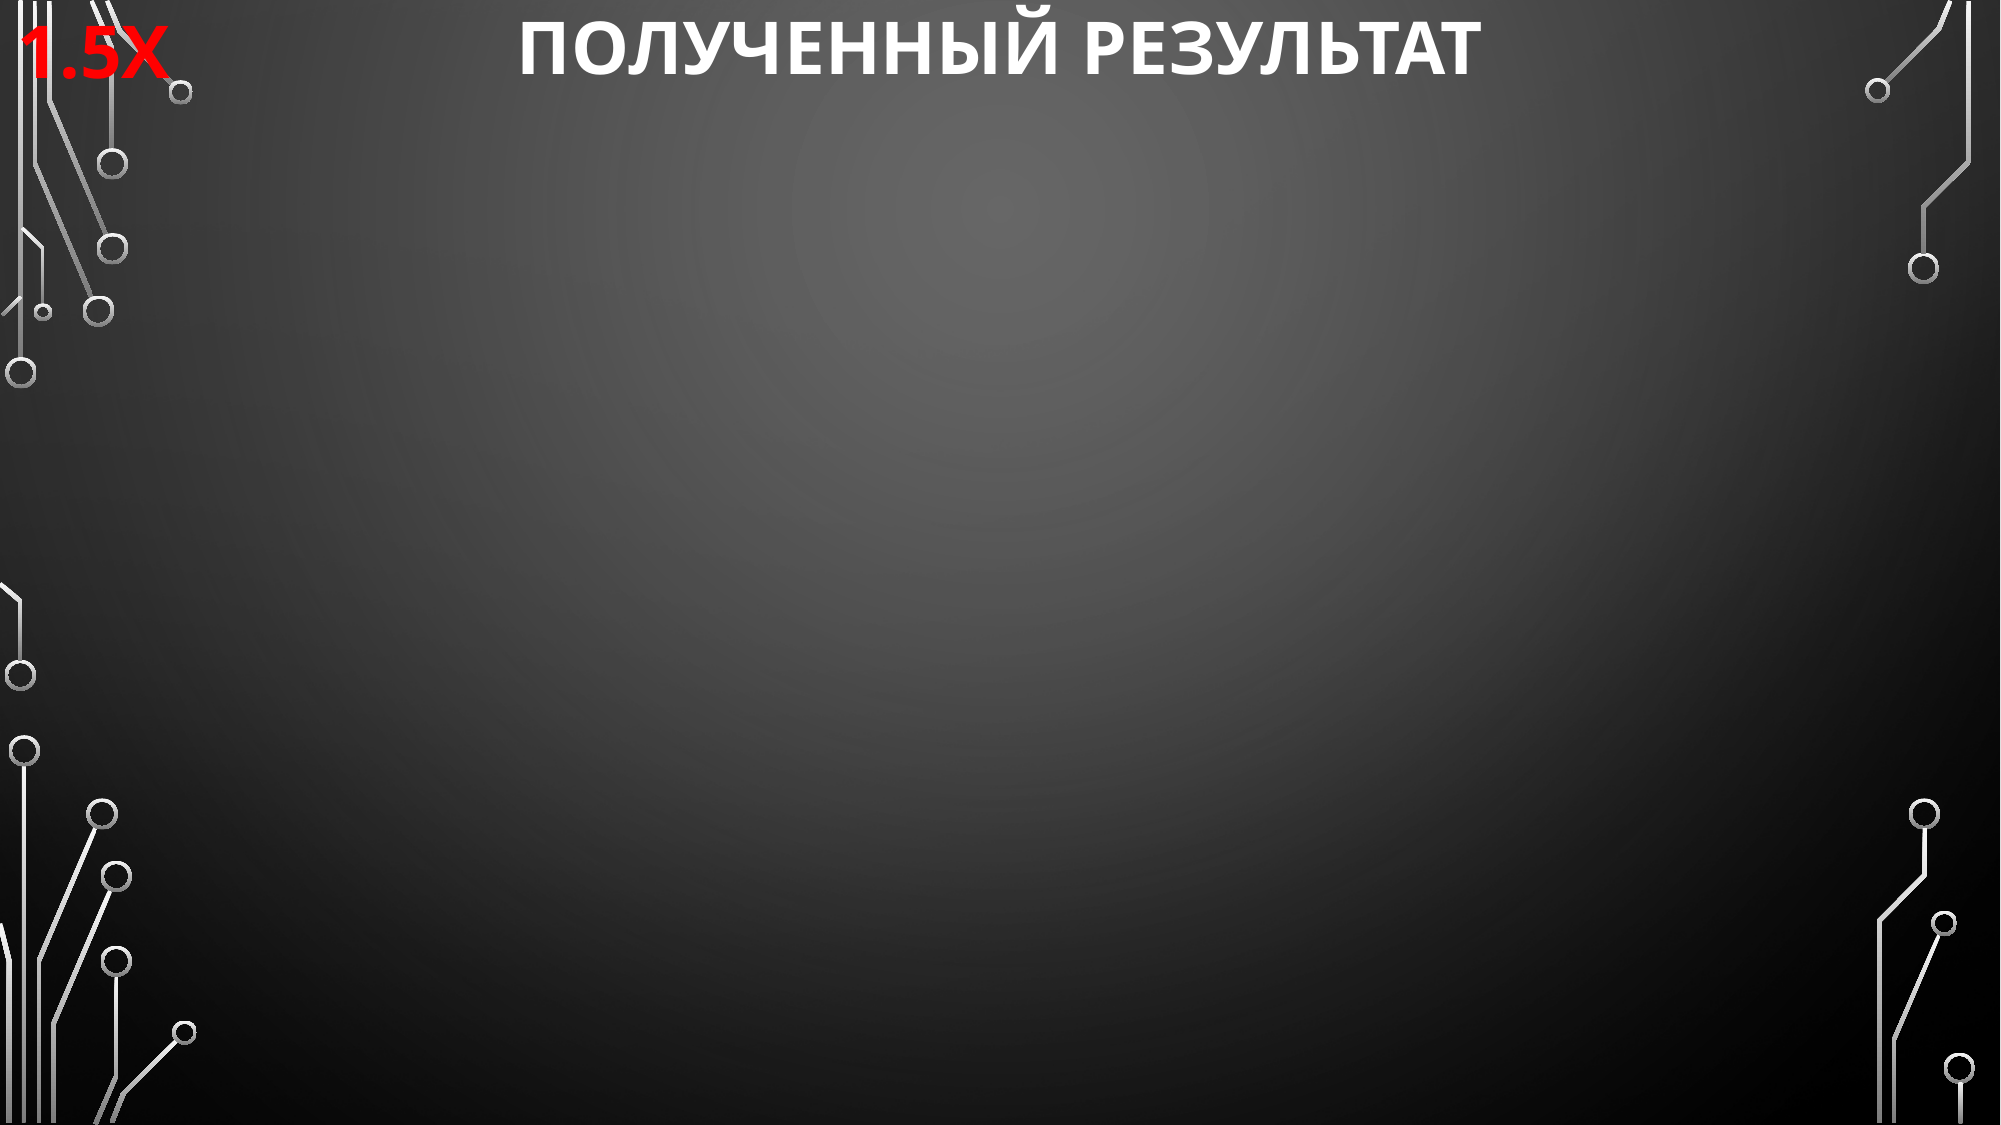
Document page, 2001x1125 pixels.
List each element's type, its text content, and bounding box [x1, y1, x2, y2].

text_box Полученный результат [0, 0, 2000, 114]
text_box 1.5X [0, 0, 189, 110]
